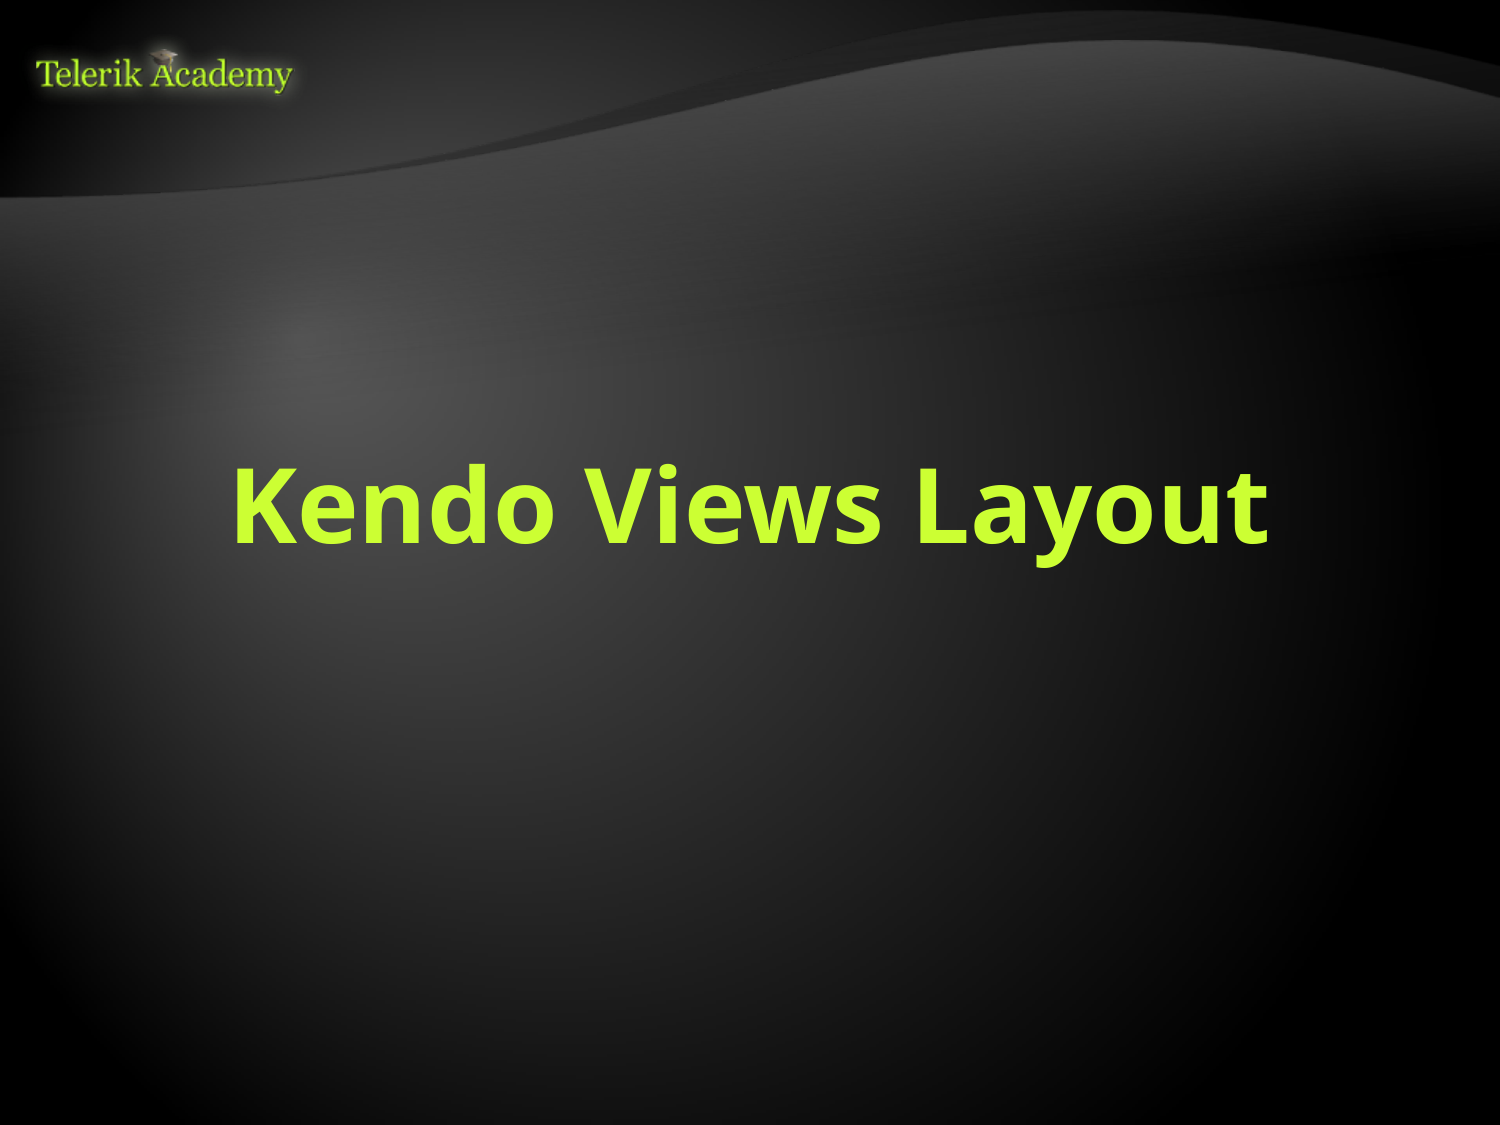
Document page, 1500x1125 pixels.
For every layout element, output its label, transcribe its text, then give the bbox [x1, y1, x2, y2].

title Kendo Views Layout [99, 450, 1400, 563]
picture [0, 0, 1500, 1125]
